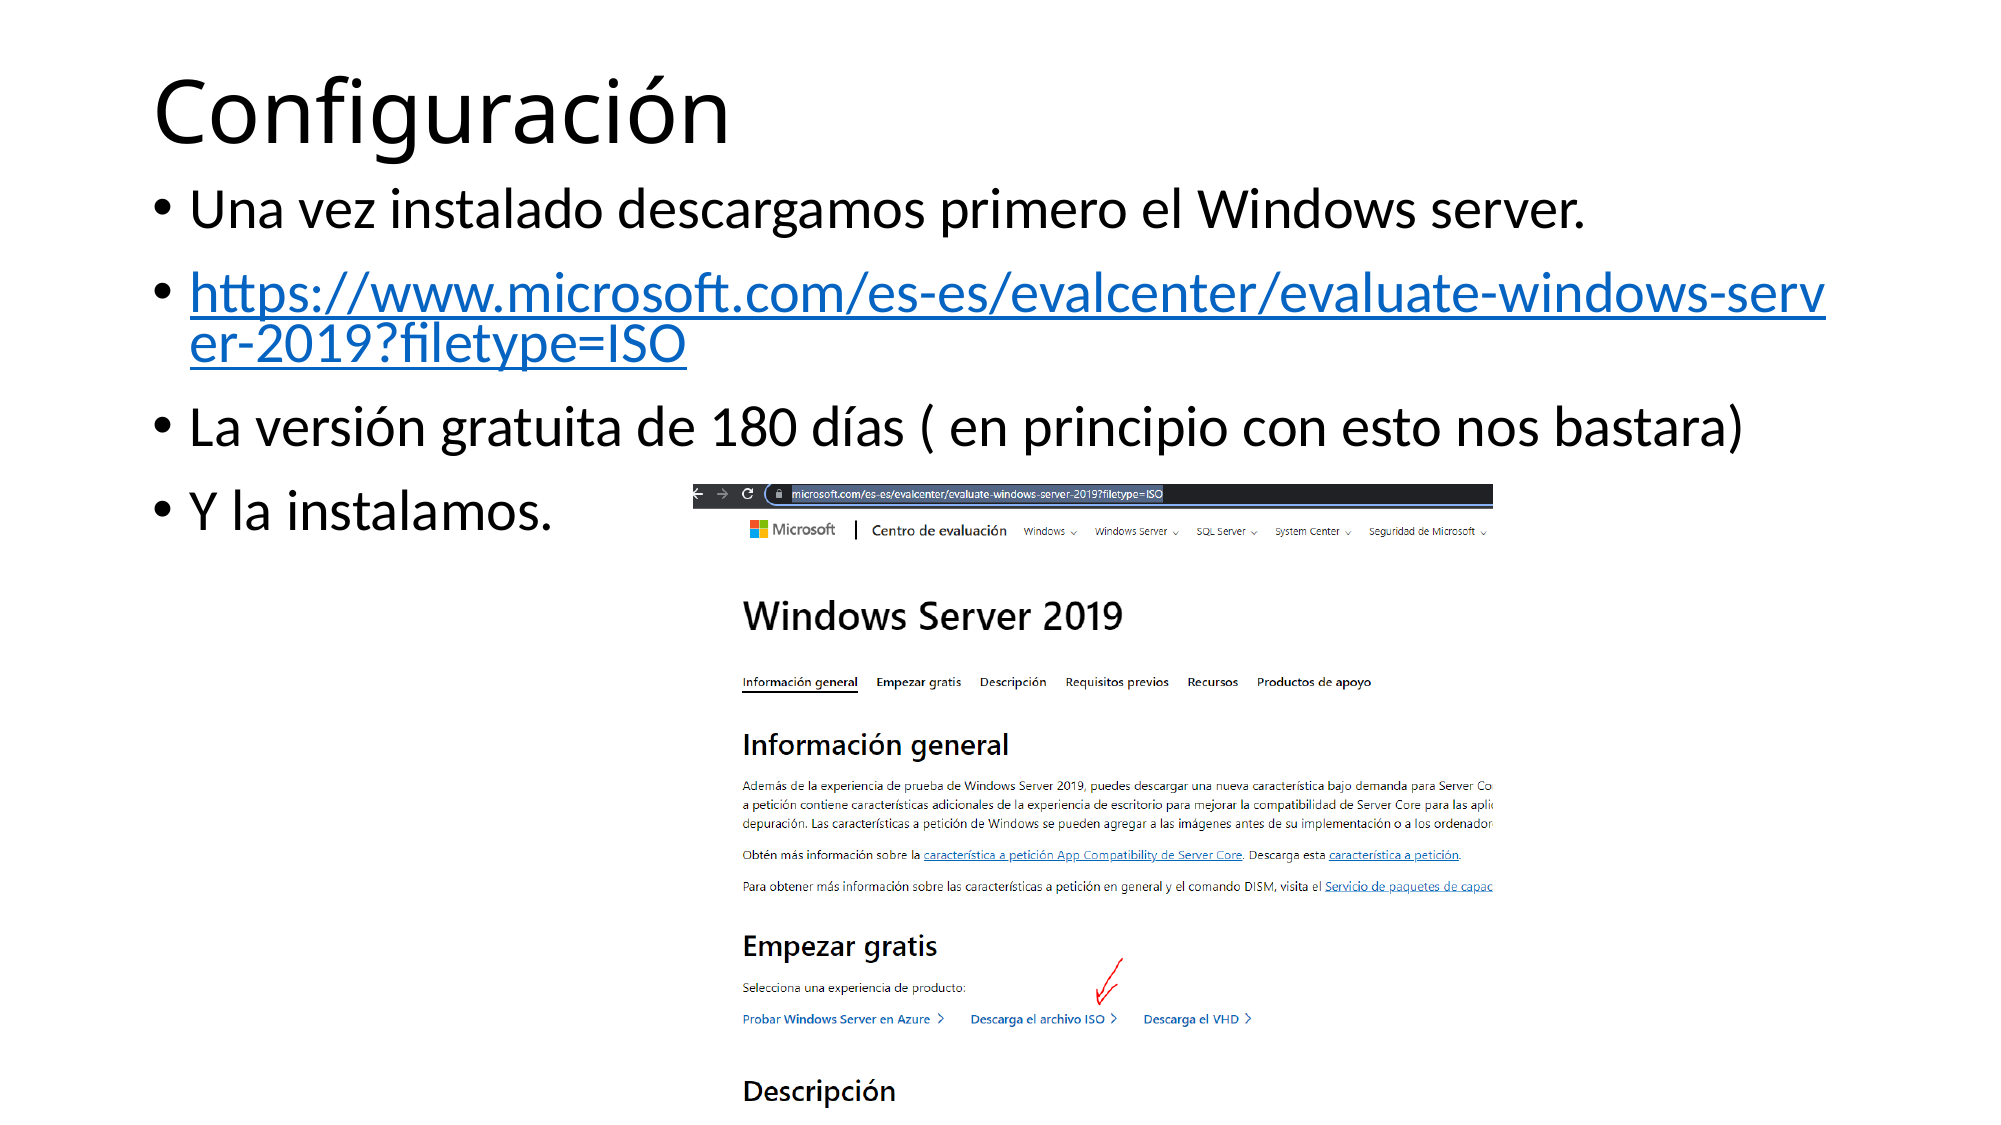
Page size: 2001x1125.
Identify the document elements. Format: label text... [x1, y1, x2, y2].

title Configuración [137, 59, 1863, 170]
list Una vez instalado descargamos primero el Windows server. https://www.microsoft.com/es-es/evalcenter/evaluate-windows-server-2019?filetype=ISO La versión gratuita de 180 días ( en principio con esto nos bastara) Y la instalamos. [137, 170, 1863, 1014]
picture [693, 484, 1493, 1108]
